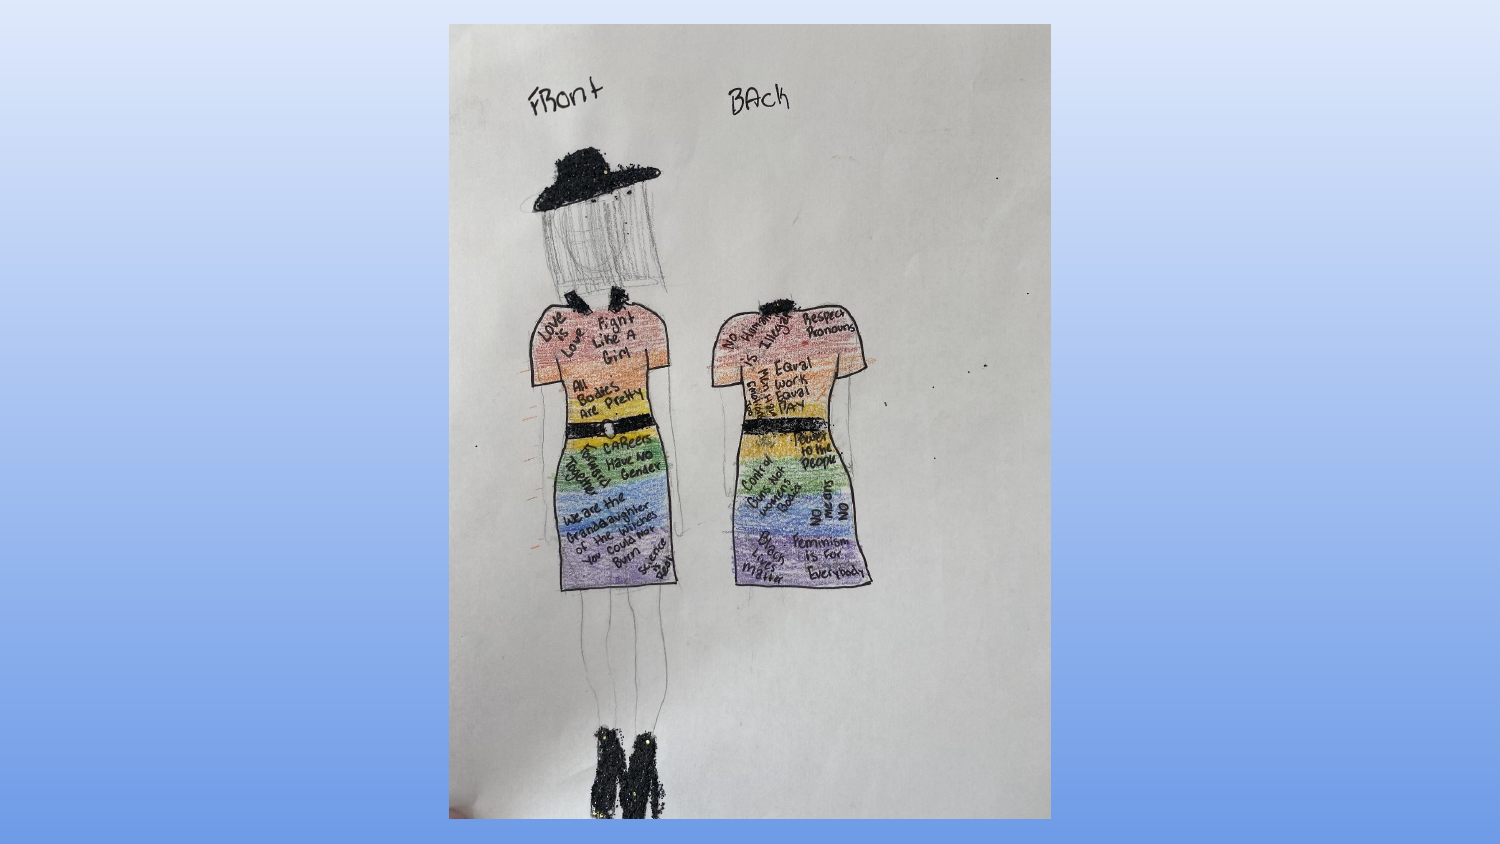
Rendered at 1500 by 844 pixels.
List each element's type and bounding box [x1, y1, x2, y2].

picture [449, 24, 1051, 819]
